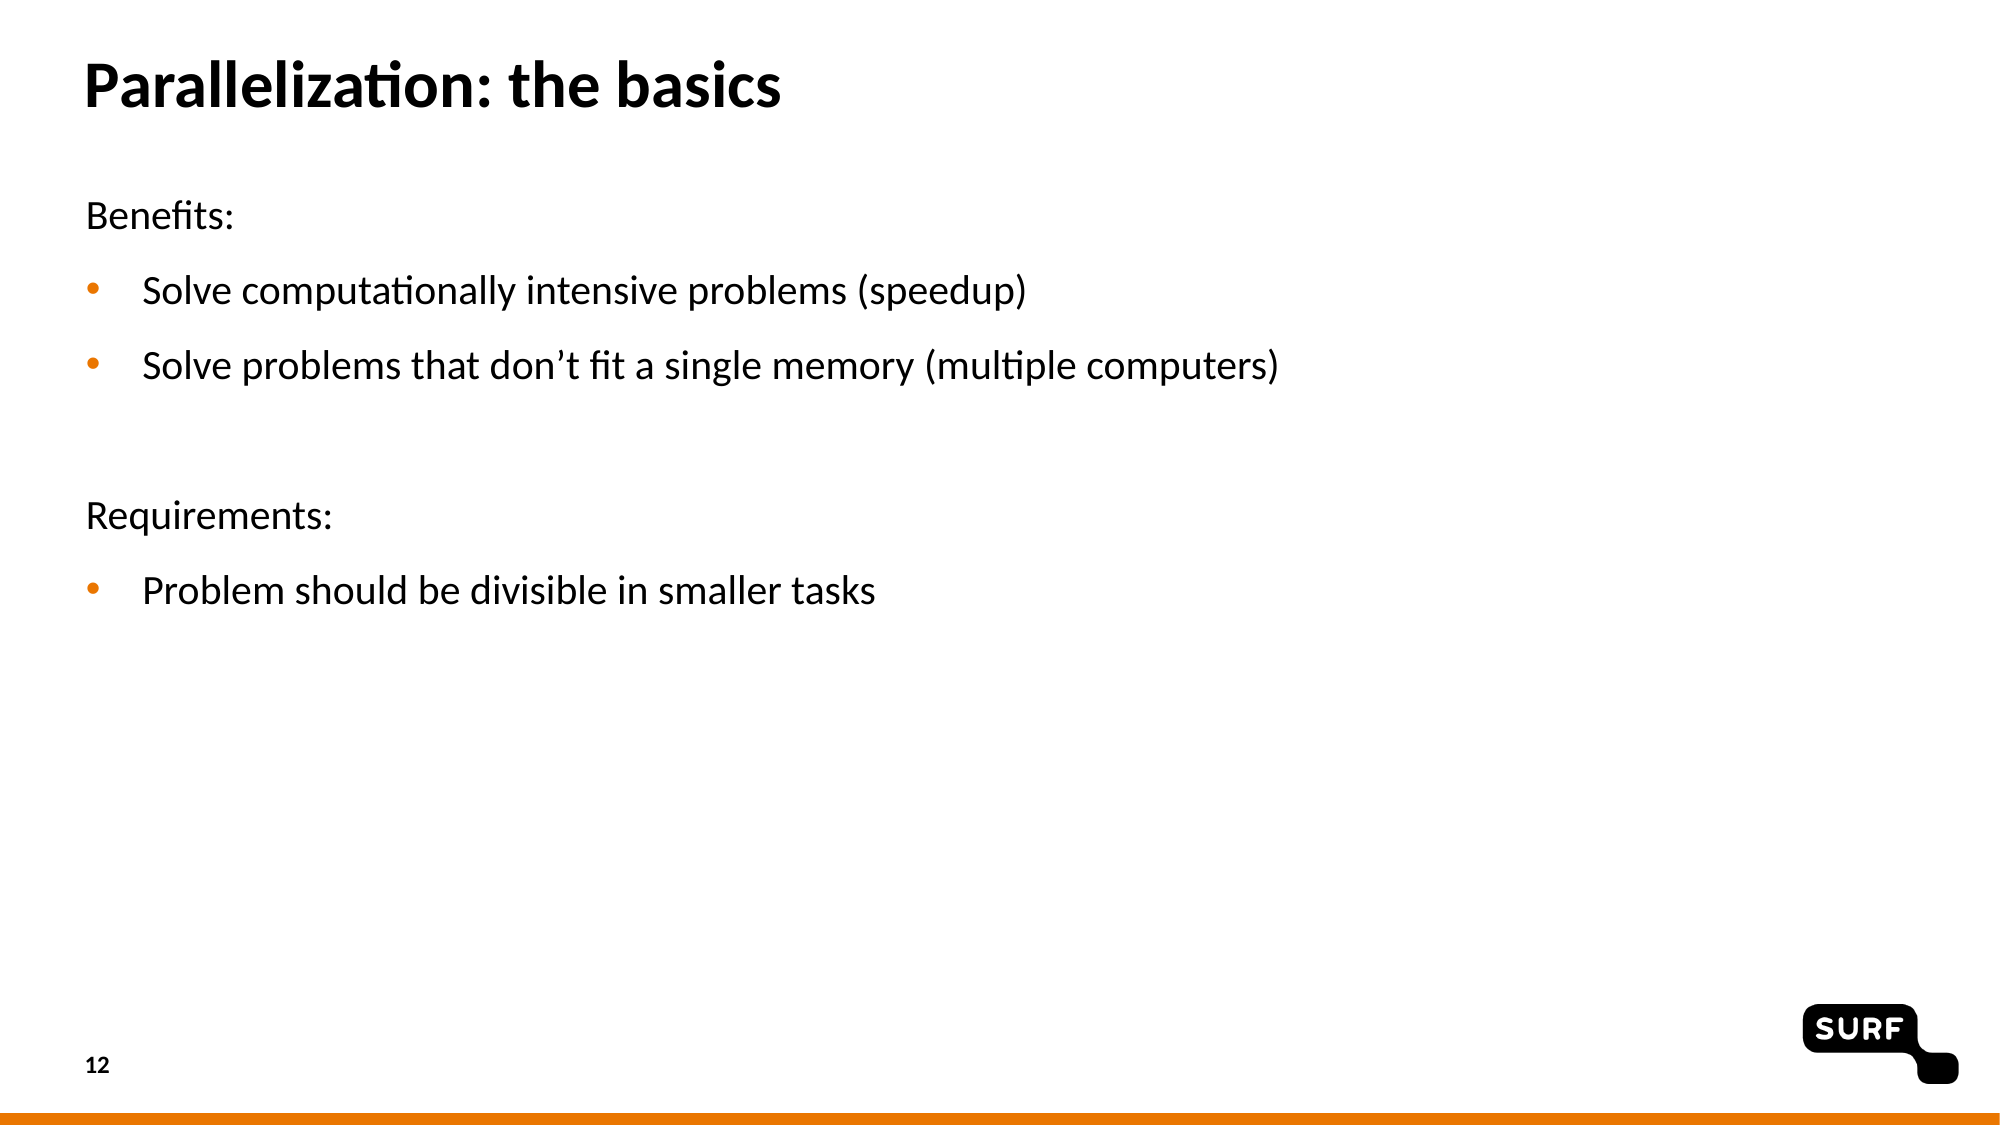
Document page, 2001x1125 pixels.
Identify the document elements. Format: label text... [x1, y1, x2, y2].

slide_number 12 [84, 1045, 149, 1082]
picture [1802, 1004, 1959, 1084]
list Benefits: Solve computationally intensive problems (speedup) Solve problems that don’t fit a single memory (multiple computers) Requirements: Problem should be divisible in smaller tasks [85, 187, 1558, 961]
text_box [47, 255, 424, 349]
title Parallelization: the basics [85, 44, 1914, 144]
